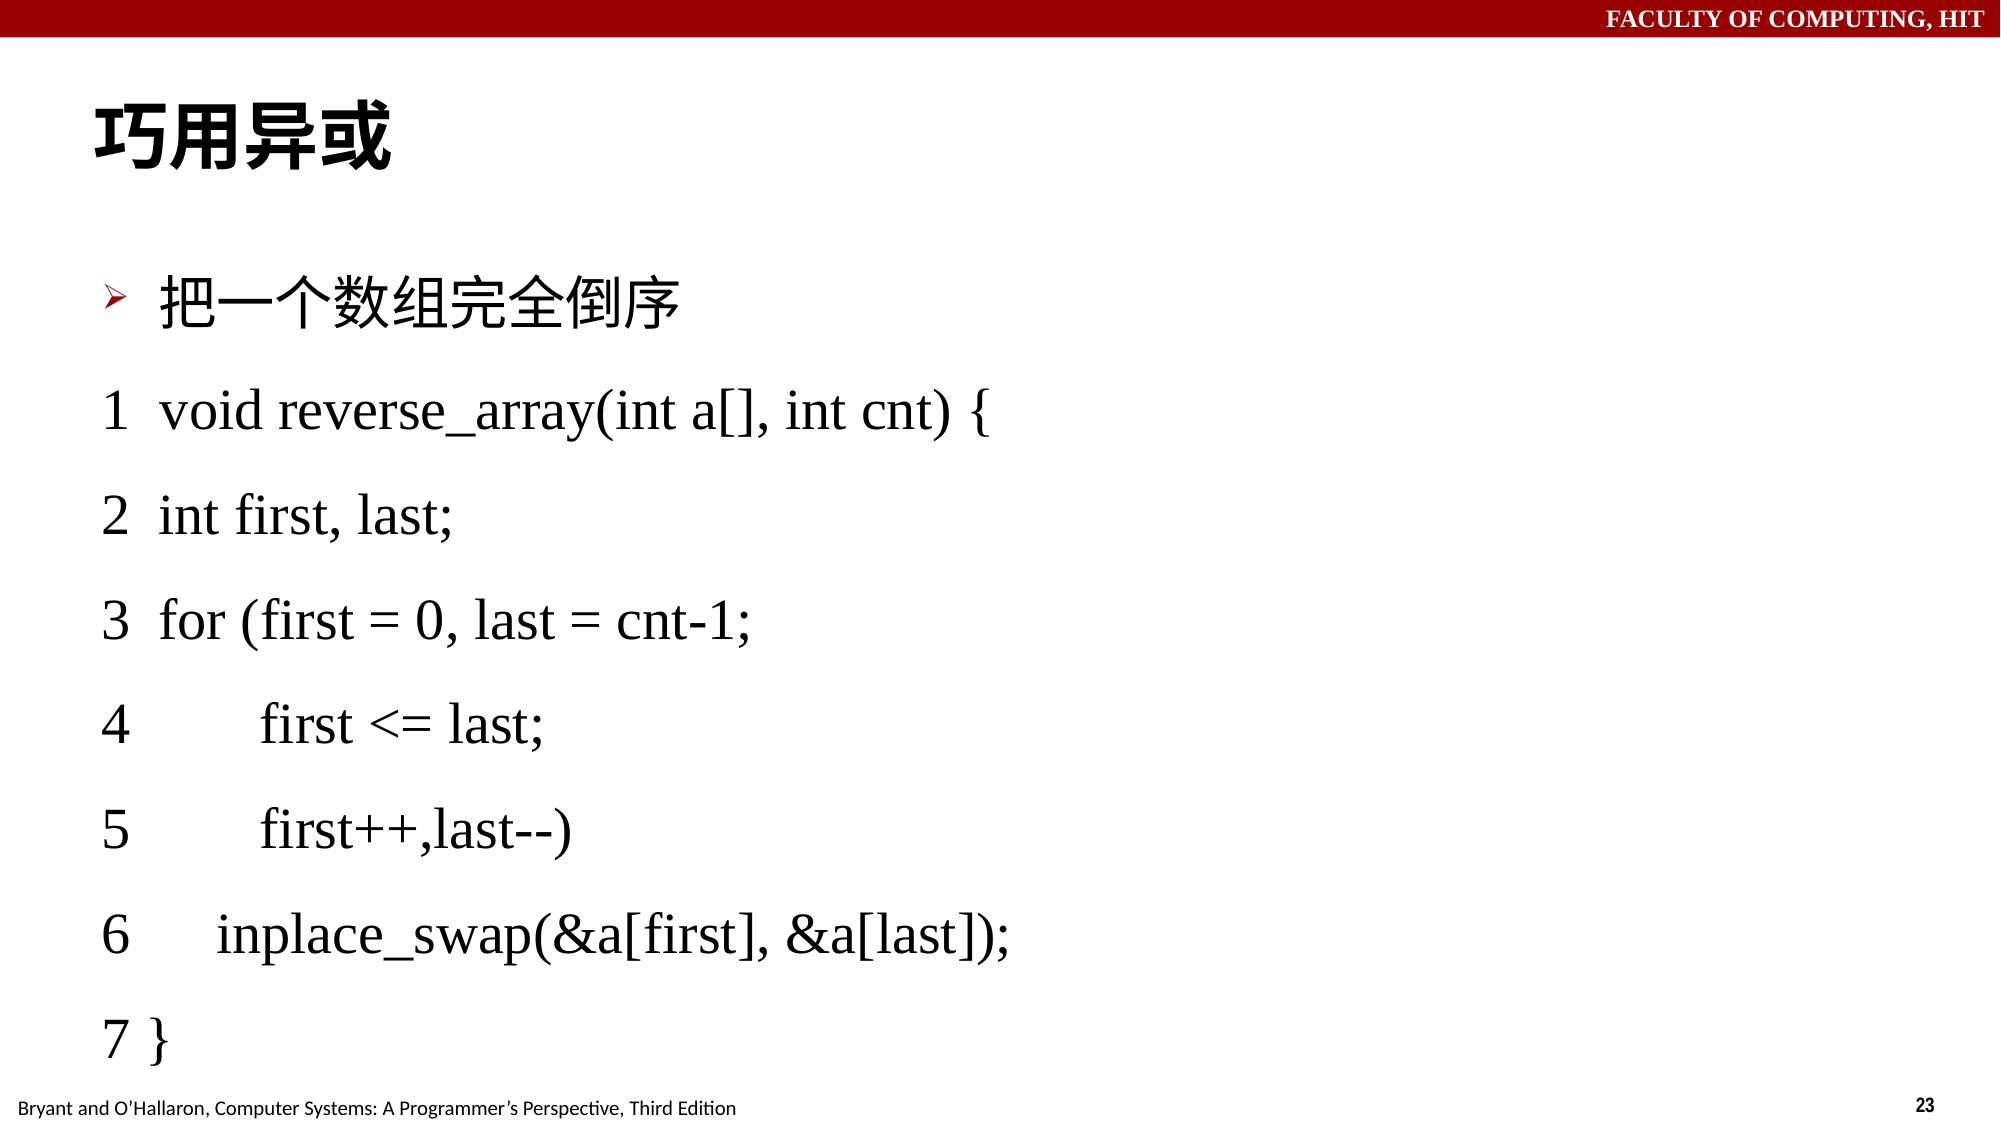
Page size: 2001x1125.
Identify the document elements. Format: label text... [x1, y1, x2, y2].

title 巧用异或 [77, 71, 2000, 197]
list 把一个数组完全倒序 1 void reverse_array(int a[], int cnt) { 2 int first, last; 3 for (first = 0, last = cnt-1; 4 first <= last; 5 first++,last--) 6 inplace_swap(&a[first], &a[last]); 7 } [86, 223, 1967, 1040]
